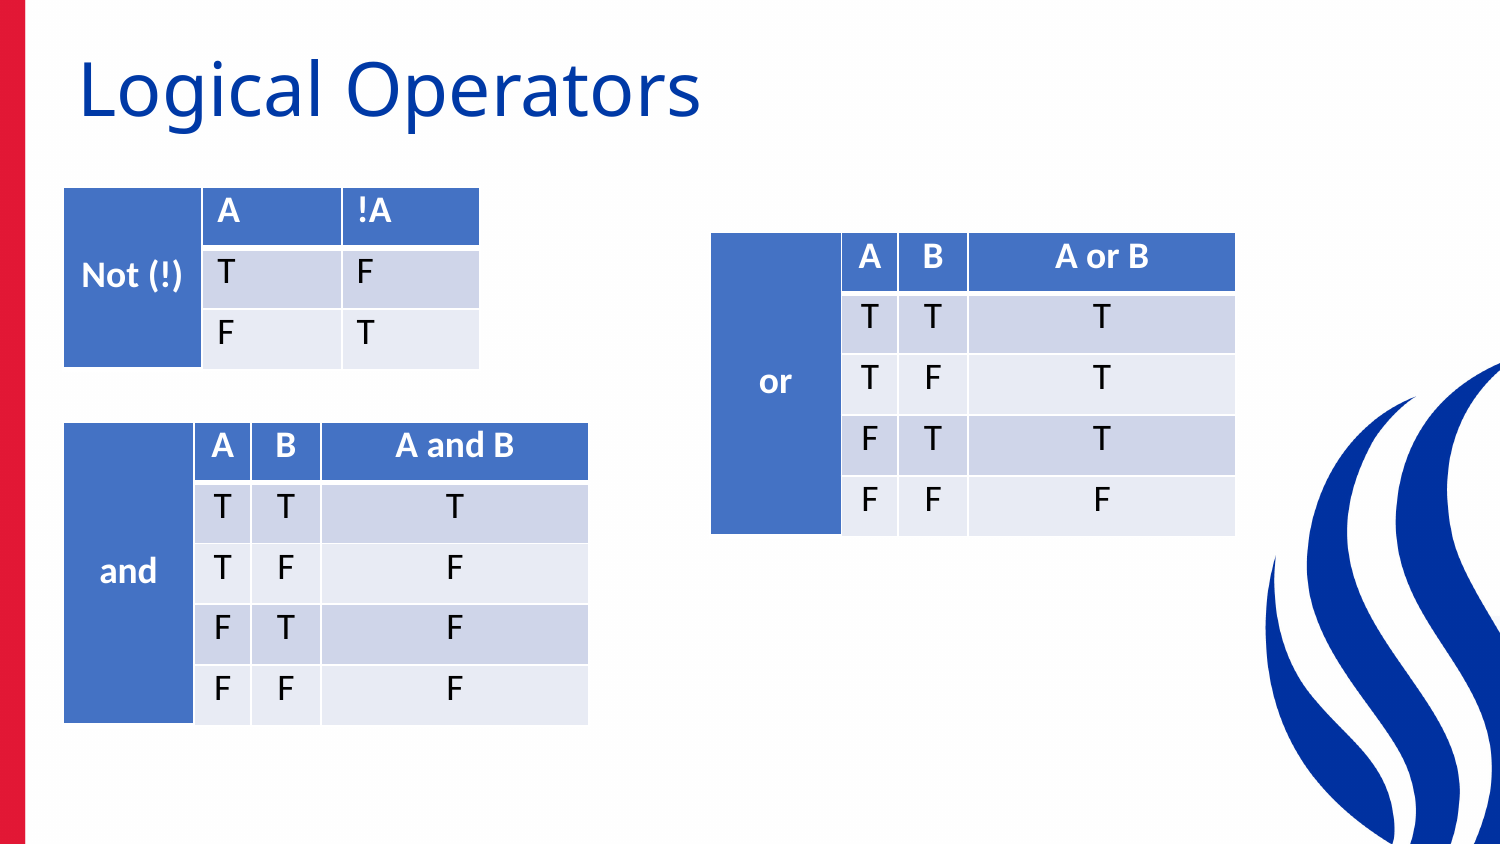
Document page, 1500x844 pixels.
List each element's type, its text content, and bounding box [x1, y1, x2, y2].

table_header and [64, 423, 193, 723]
table_cell F [899, 355, 967, 414]
table_cell T [322, 485, 588, 543]
table_cell F [899, 477, 967, 536]
title Logical Operators [62, 44, 1438, 188]
table_cell F [322, 666, 588, 725]
table_cell T [195, 544, 250, 603]
table_header A [203, 188, 341, 245]
table_cell F [252, 544, 320, 603]
table_cell T [842, 296, 897, 353]
table_cell T [969, 296, 1235, 353]
table_cell F [322, 605, 588, 664]
table_header B [252, 423, 320, 480]
table_cell T [343, 310, 479, 369]
table_header or [711, 233, 841, 534]
table_header A [195, 423, 250, 480]
table_cell T [195, 485, 250, 543]
table_header A or B [969, 233, 1235, 291]
table_cell T [203, 251, 341, 308]
table_cell T [969, 416, 1235, 475]
table_header !A [343, 188, 479, 245]
table_cell F [252, 666, 320, 725]
table_cell T [842, 355, 897, 414]
table_header A [842, 233, 897, 291]
table_cell T [252, 605, 320, 664]
table_cell T [252, 485, 320, 543]
table_cell F [195, 605, 250, 664]
table_cell F [195, 666, 250, 725]
table_cell F [842, 477, 897, 536]
table_header Not (!) [64, 188, 201, 367]
table_cell T [969, 355, 1235, 414]
table_cell F [969, 477, 1235, 536]
table_cell F [842, 416, 897, 475]
table_cell F [322, 544, 588, 603]
table_cell F [343, 251, 479, 308]
picture [0, 0, 1500, 844]
table_cell T [899, 296, 967, 353]
table_cell F [203, 310, 341, 369]
table_header B [899, 233, 967, 291]
table_header A and B [322, 423, 588, 480]
table_cell T [899, 416, 967, 475]
